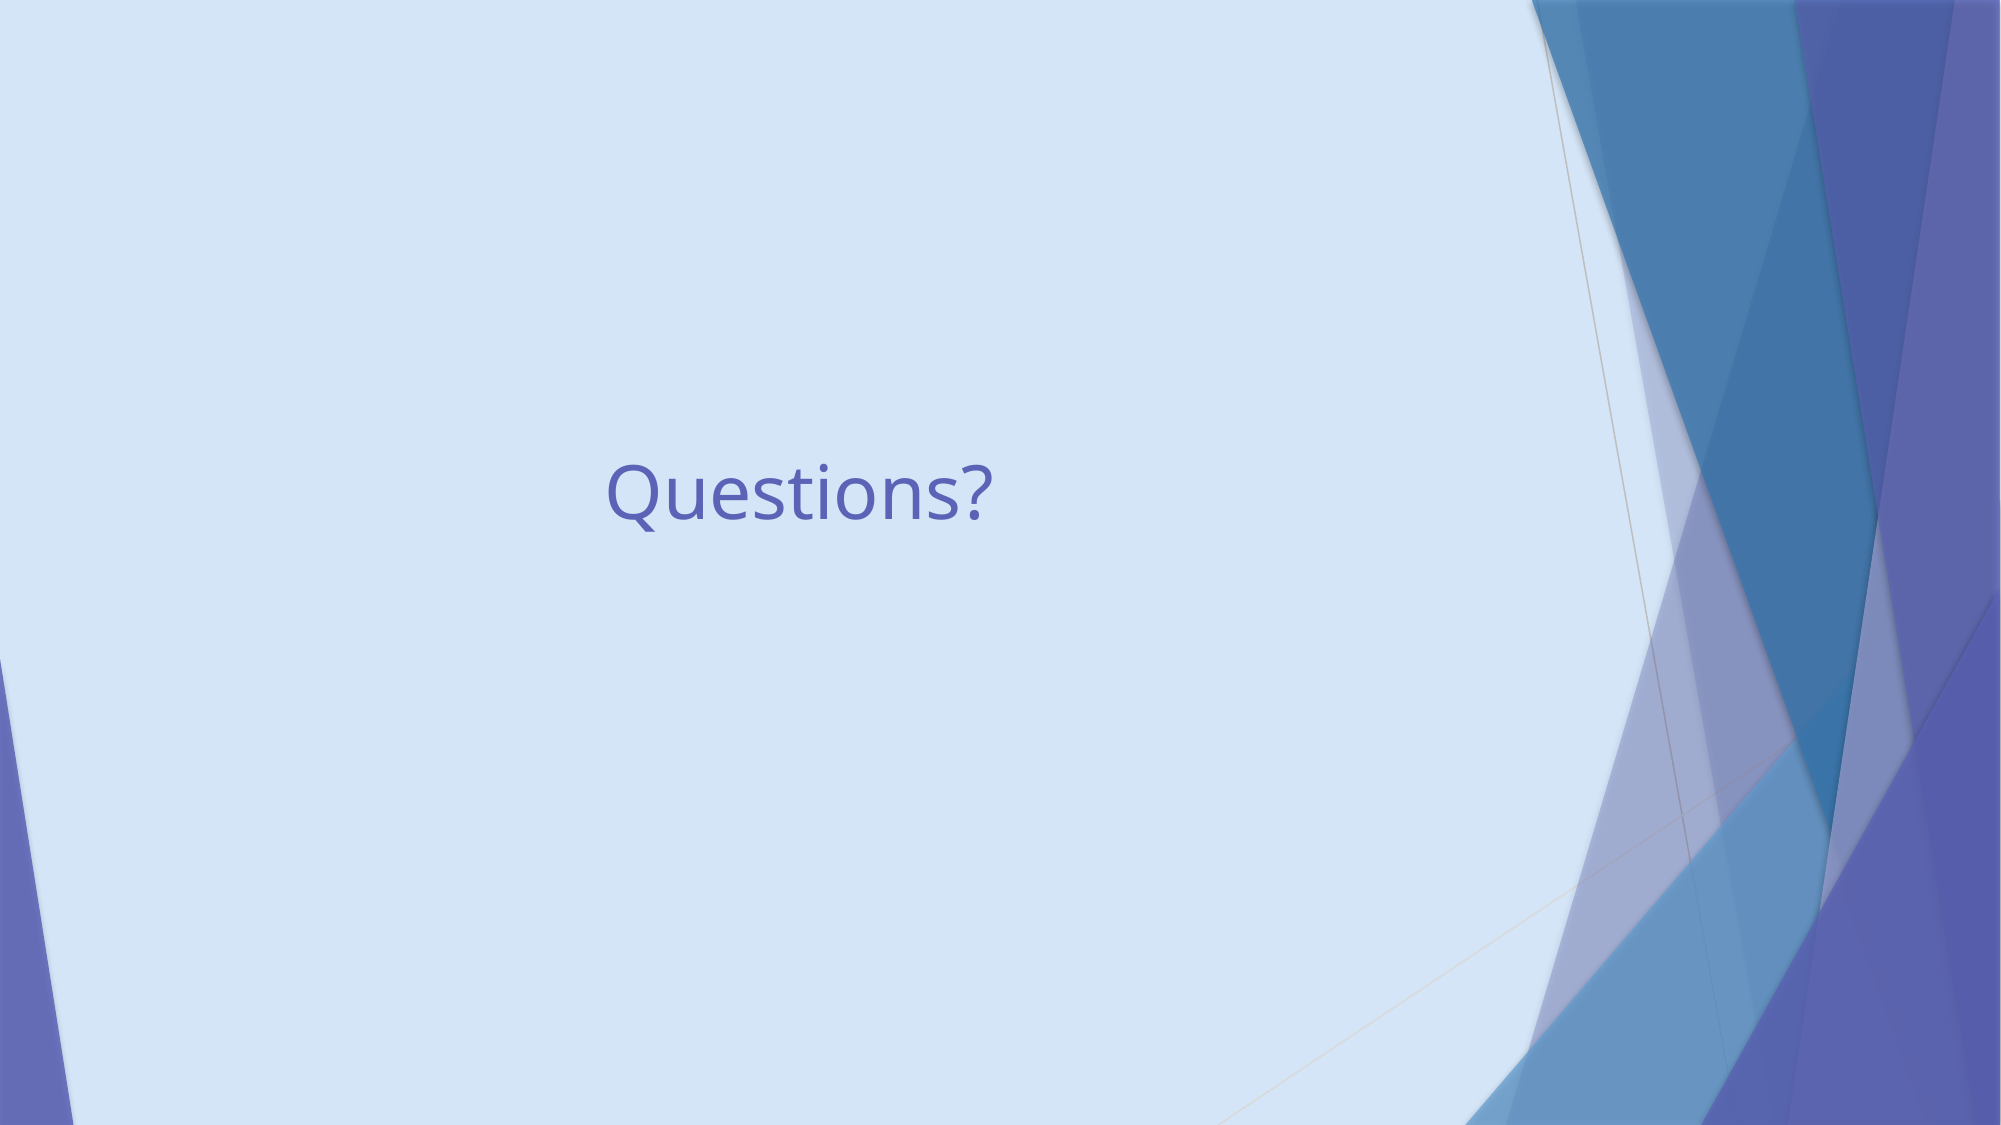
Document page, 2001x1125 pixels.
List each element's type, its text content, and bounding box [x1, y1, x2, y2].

title Questions? [589, 437, 2000, 654]
